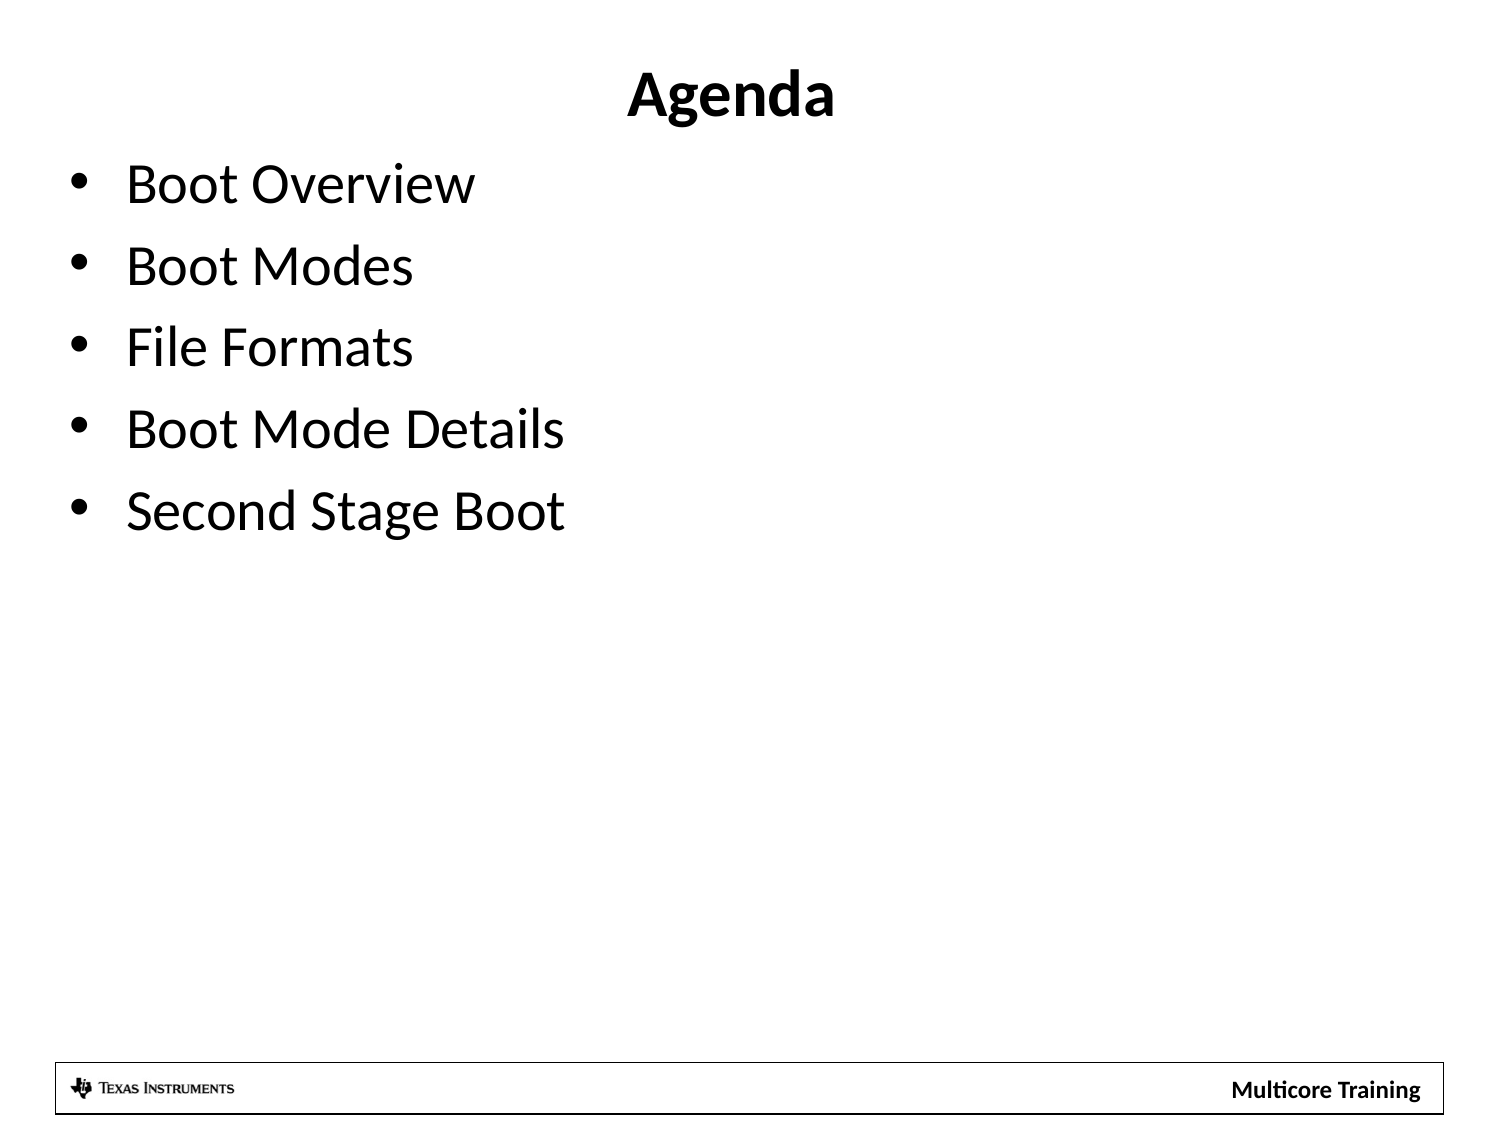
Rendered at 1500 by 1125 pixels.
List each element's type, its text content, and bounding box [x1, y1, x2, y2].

list Boot Overview Boot Modes File Formats Boot Mode Details Second Stage Boot [54, 137, 1451, 1026]
title Agenda [37, 23, 1426, 158]
picture [59, 1066, 245, 1110]
